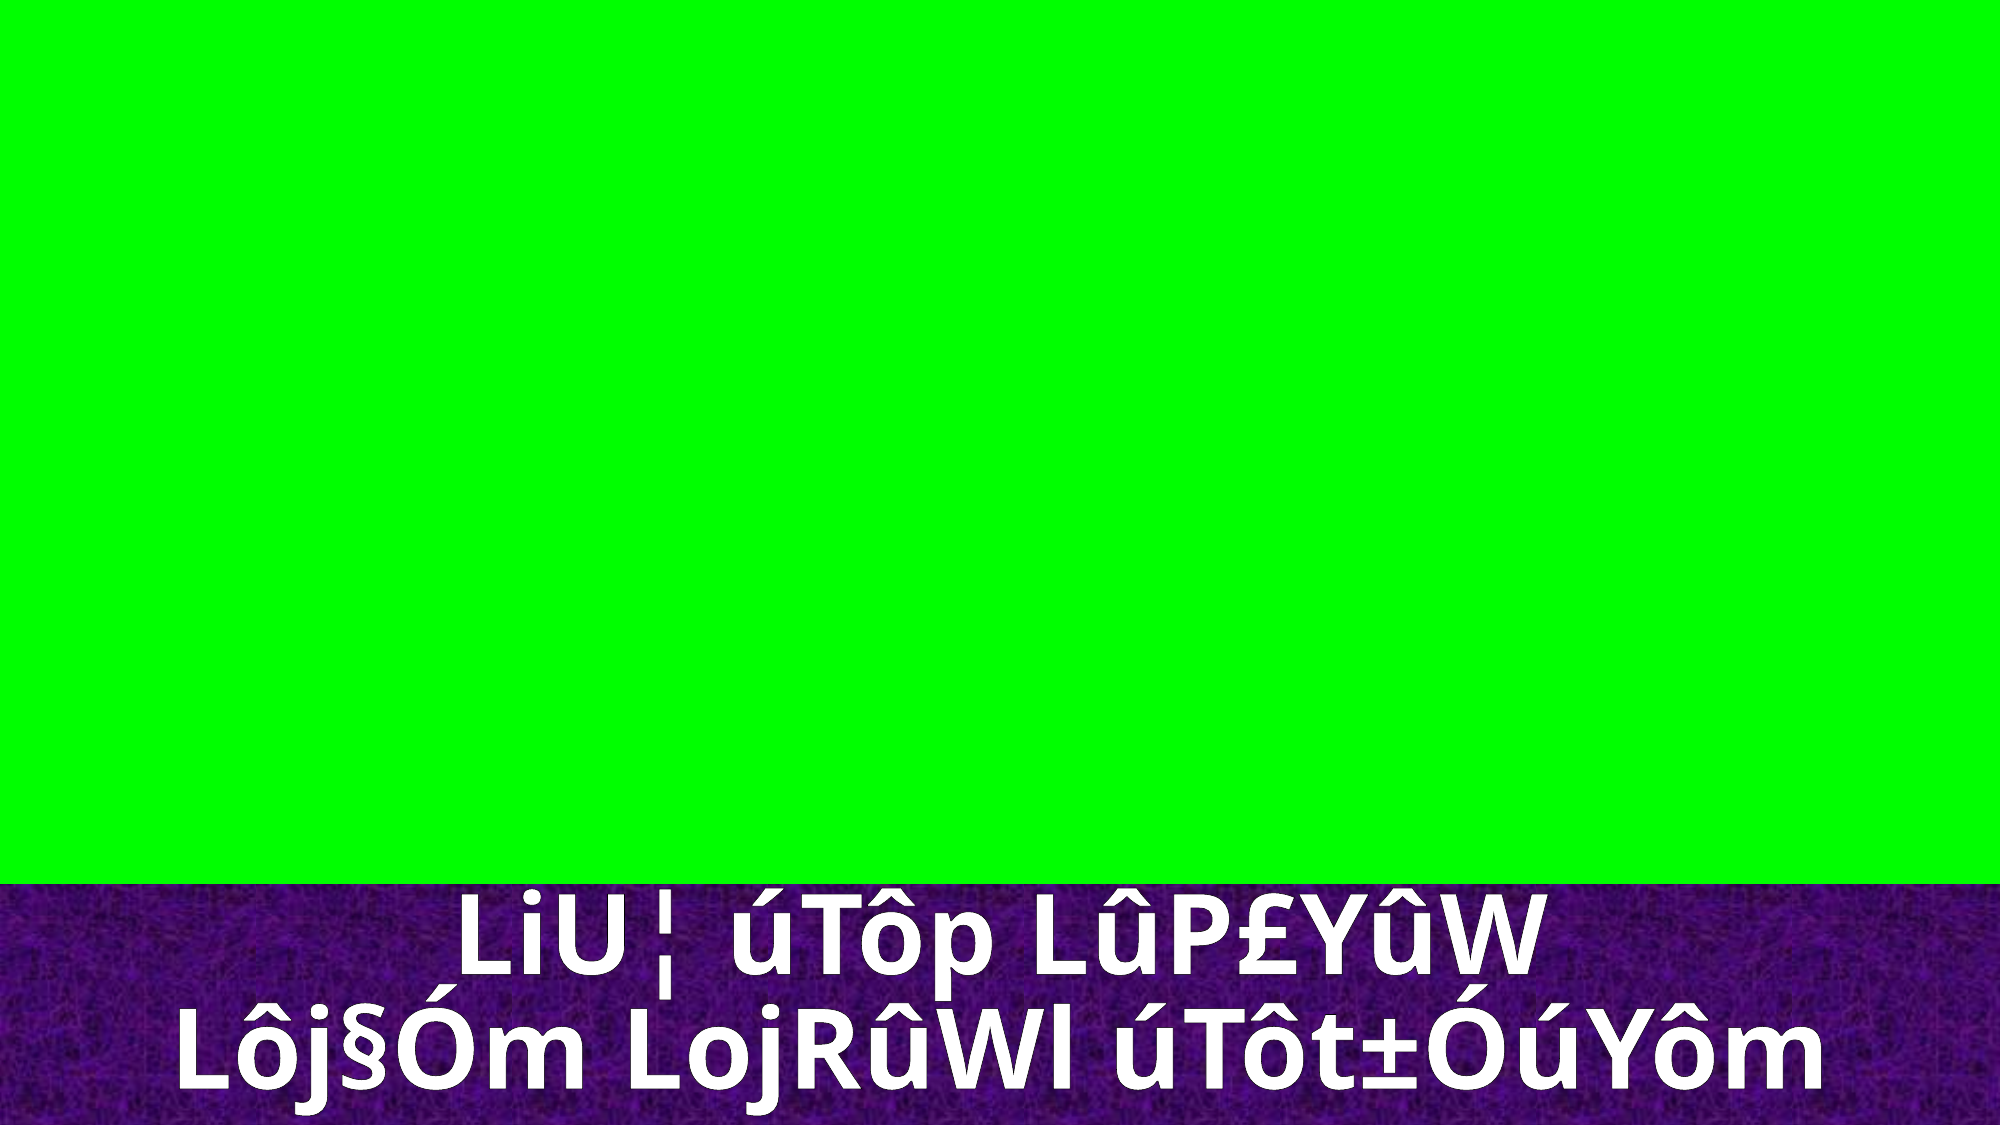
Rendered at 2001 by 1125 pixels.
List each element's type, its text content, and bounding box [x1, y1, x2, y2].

text_box [0, 1119, 2000, 1125]
text_box LiU¦ úTôp LûP£YûW Lôj§Óm LojRûWl úTôt±ÓúYôm [0, 874, 2000, 1119]
